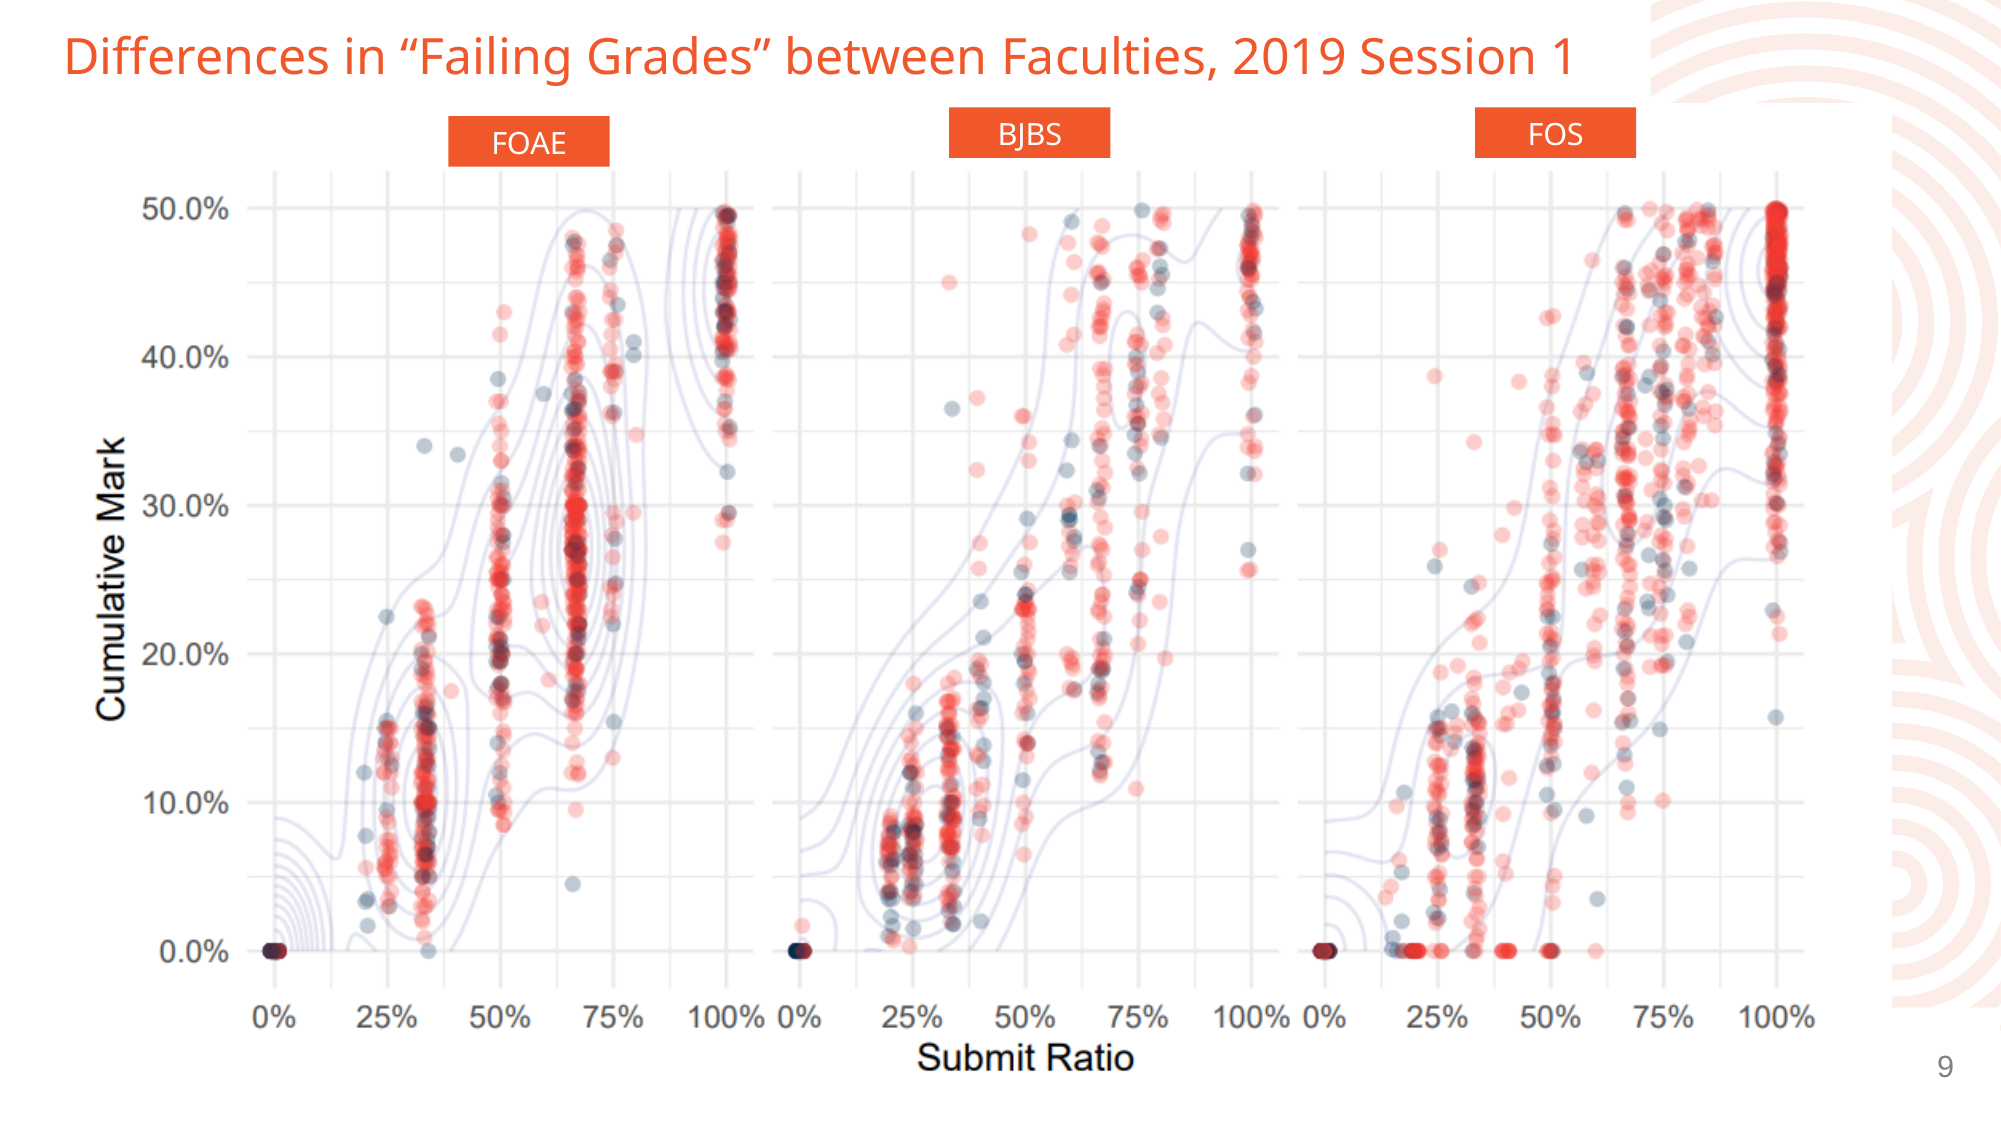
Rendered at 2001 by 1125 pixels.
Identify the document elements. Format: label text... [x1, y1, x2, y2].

slide_number 9 [1897, 1035, 1970, 1096]
picture [62, 102, 1892, 1111]
title Differences in “Failing Grades” between Faculties, 2019 Session 1 [48, 23, 1862, 102]
